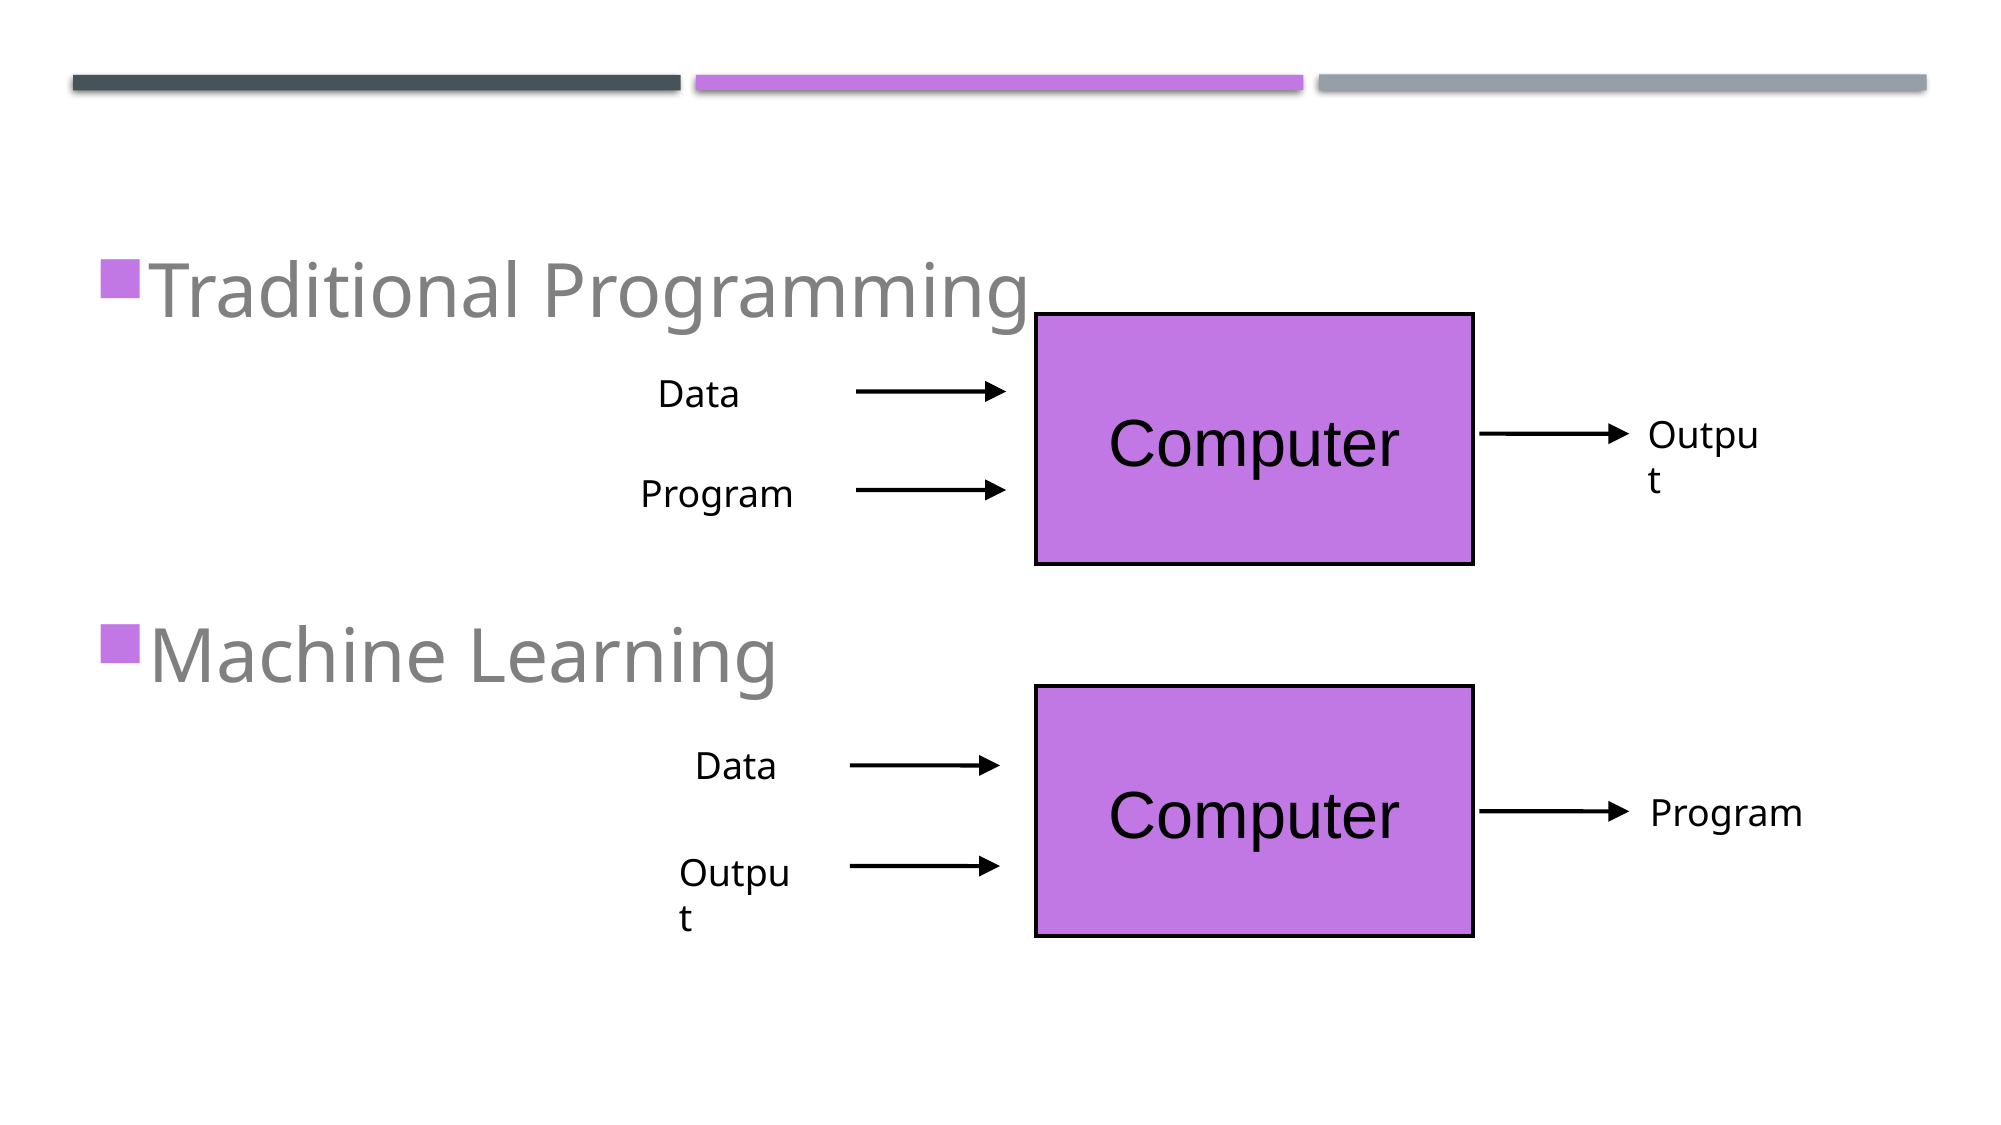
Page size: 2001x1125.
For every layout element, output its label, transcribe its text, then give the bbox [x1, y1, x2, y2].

text_box [849, 755, 1000, 776]
text_box Program [625, 462, 827, 523]
text_box Computer [1035, 686, 1474, 937]
text_box Data [679, 735, 813, 795]
text_box [849, 855, 1000, 877]
text_box [856, 381, 1007, 402]
text_box Program [1635, 781, 1836, 841]
text_box [856, 479, 1007, 501]
text_box [1479, 423, 1630, 445]
text_box Computer [1035, 314, 1474, 565]
text_box Output [1632, 403, 1783, 509]
text_box Data [642, 362, 775, 423]
list Traditional Programming Machine Learning [78, 235, 1888, 1103]
text_box Output [663, 841, 814, 947]
text_box [1479, 801, 1630, 822]
